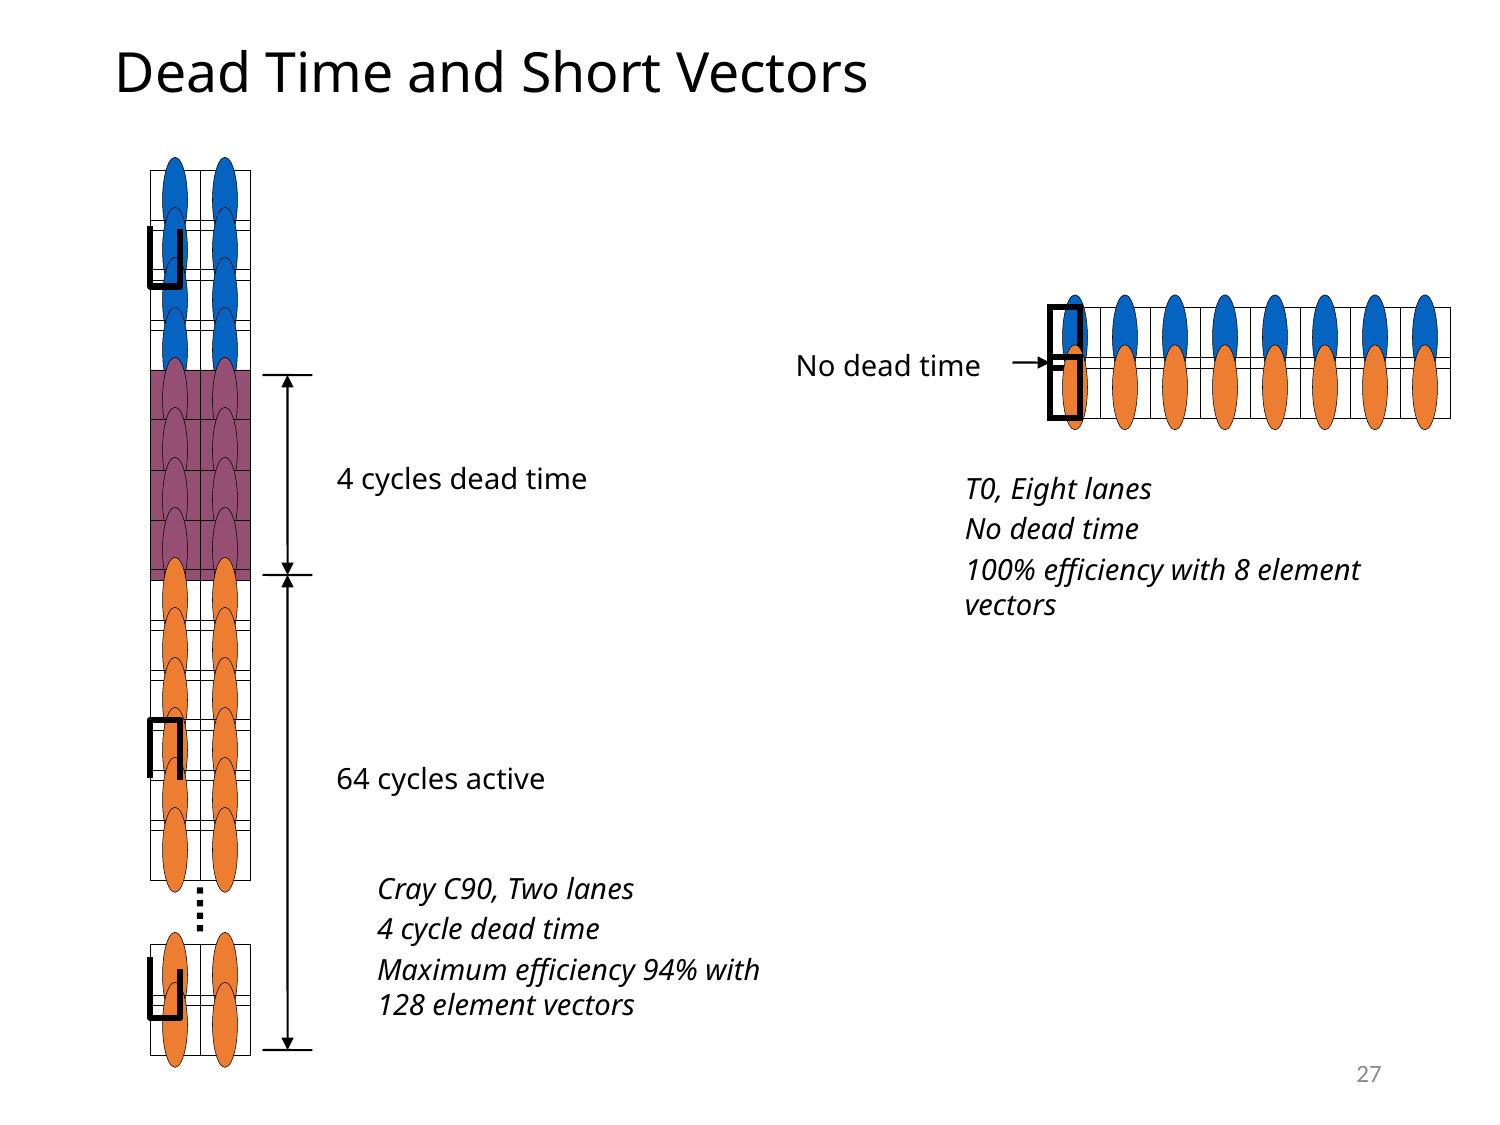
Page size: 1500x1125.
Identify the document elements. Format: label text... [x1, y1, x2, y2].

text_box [149, 657, 200, 707]
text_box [149, 207, 199, 257]
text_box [200, 807, 251, 893]
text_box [149, 557, 199, 607]
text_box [199, 257, 251, 307]
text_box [149, 932, 200, 982]
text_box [200, 757, 251, 807]
text_box 64 cycles active [321, 752, 561, 803]
title Dead Time and Short Vectors [99, 37, 1338, 113]
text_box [149, 307, 199, 357]
text_box Cray C90, Two lanes 4 cycle dead time Maximum efficiency 94% with 128 element vectors [362, 862, 825, 1029]
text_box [199, 407, 251, 457]
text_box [199, 707, 251, 757]
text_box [149, 407, 199, 457]
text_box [149, 757, 200, 807]
text_box [281, 574, 294, 1051]
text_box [149, 257, 199, 307]
text_box 4 cycles dead time [322, 452, 603, 503]
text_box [149, 982, 200, 1068]
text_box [199, 307, 251, 357]
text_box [199, 207, 251, 257]
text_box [149, 357, 199, 407]
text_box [149, 707, 199, 757]
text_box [149, 157, 199, 207]
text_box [200, 982, 251, 1068]
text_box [199, 507, 251, 557]
text_box [281, 375, 294, 575]
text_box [199, 357, 251, 407]
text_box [149, 607, 200, 657]
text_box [200, 607, 251, 657]
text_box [199, 157, 251, 207]
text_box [149, 507, 199, 557]
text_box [200, 657, 251, 707]
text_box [775, 294, 1475, 631]
slide_number 27 [1059, 1042, 1397, 1103]
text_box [199, 557, 251, 607]
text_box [149, 807, 200, 893]
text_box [149, 457, 199, 507]
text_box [199, 457, 251, 507]
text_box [200, 932, 251, 982]
